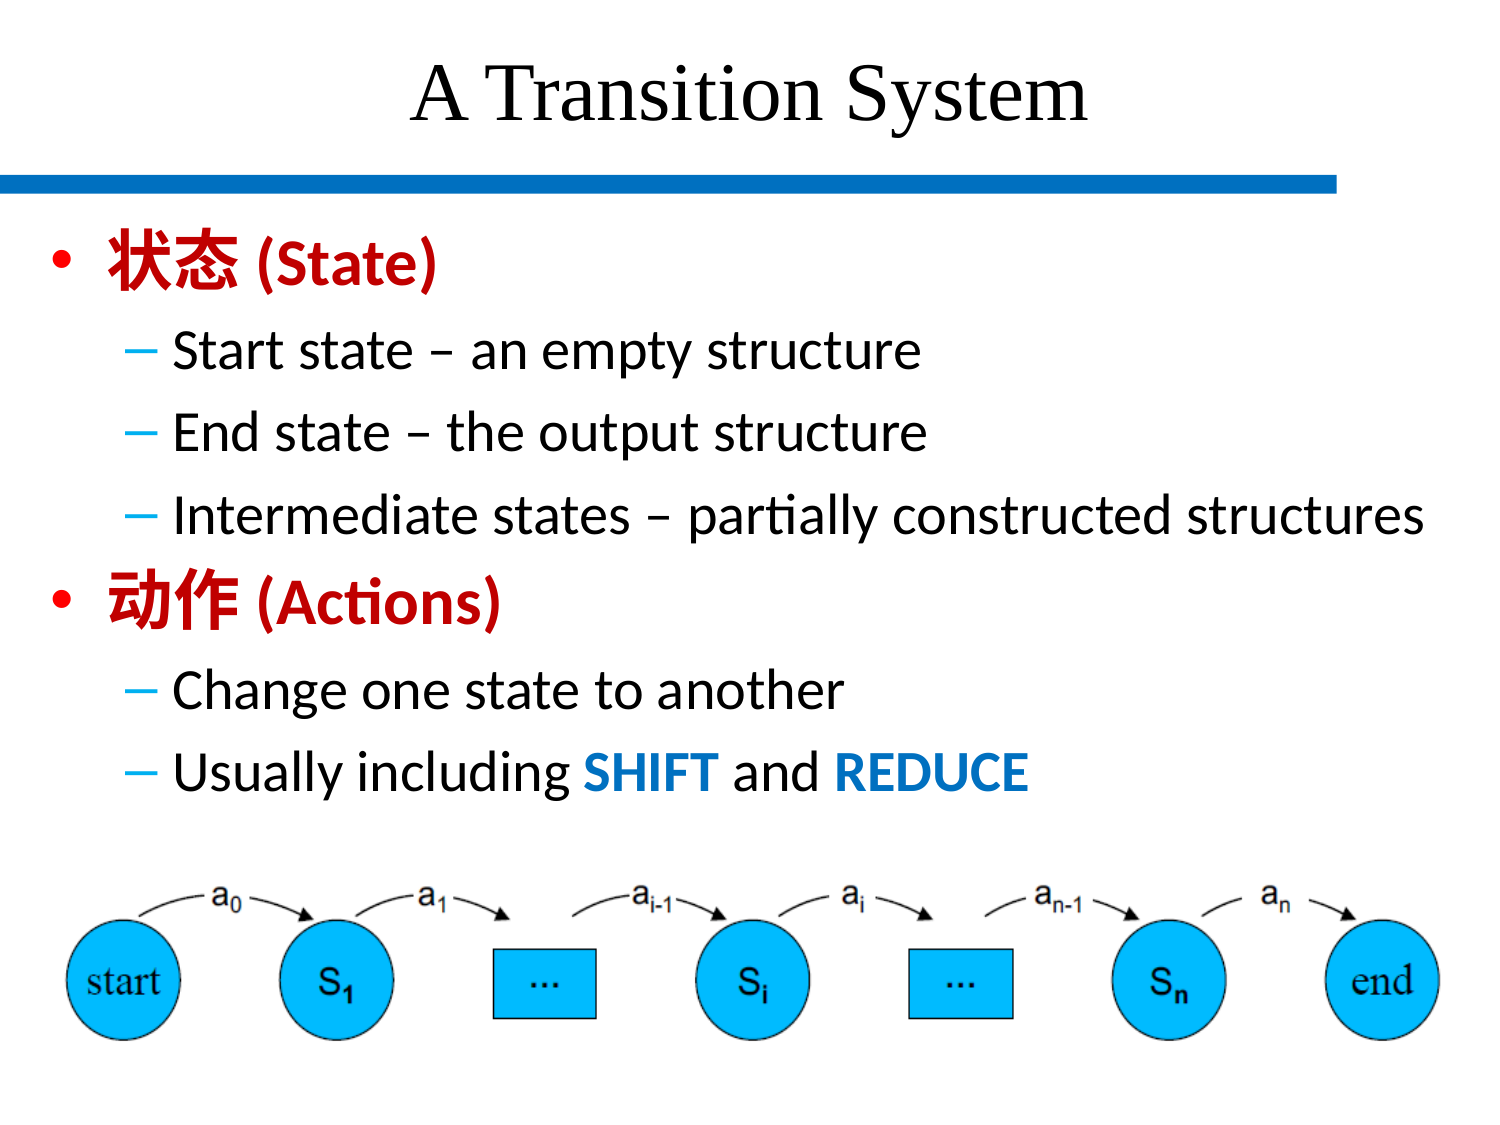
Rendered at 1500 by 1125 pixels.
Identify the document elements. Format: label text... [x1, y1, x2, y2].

list 状态(State) Start state – an empty structure End state – the output structure Intermediate states – partially constructed structures 动作(Actions) Change one state to another Usually including SHIFT and REDUCE [35, 210, 1477, 809]
title A Transition System [75, 0, 1425, 175]
picture [46, 855, 1454, 1067]
